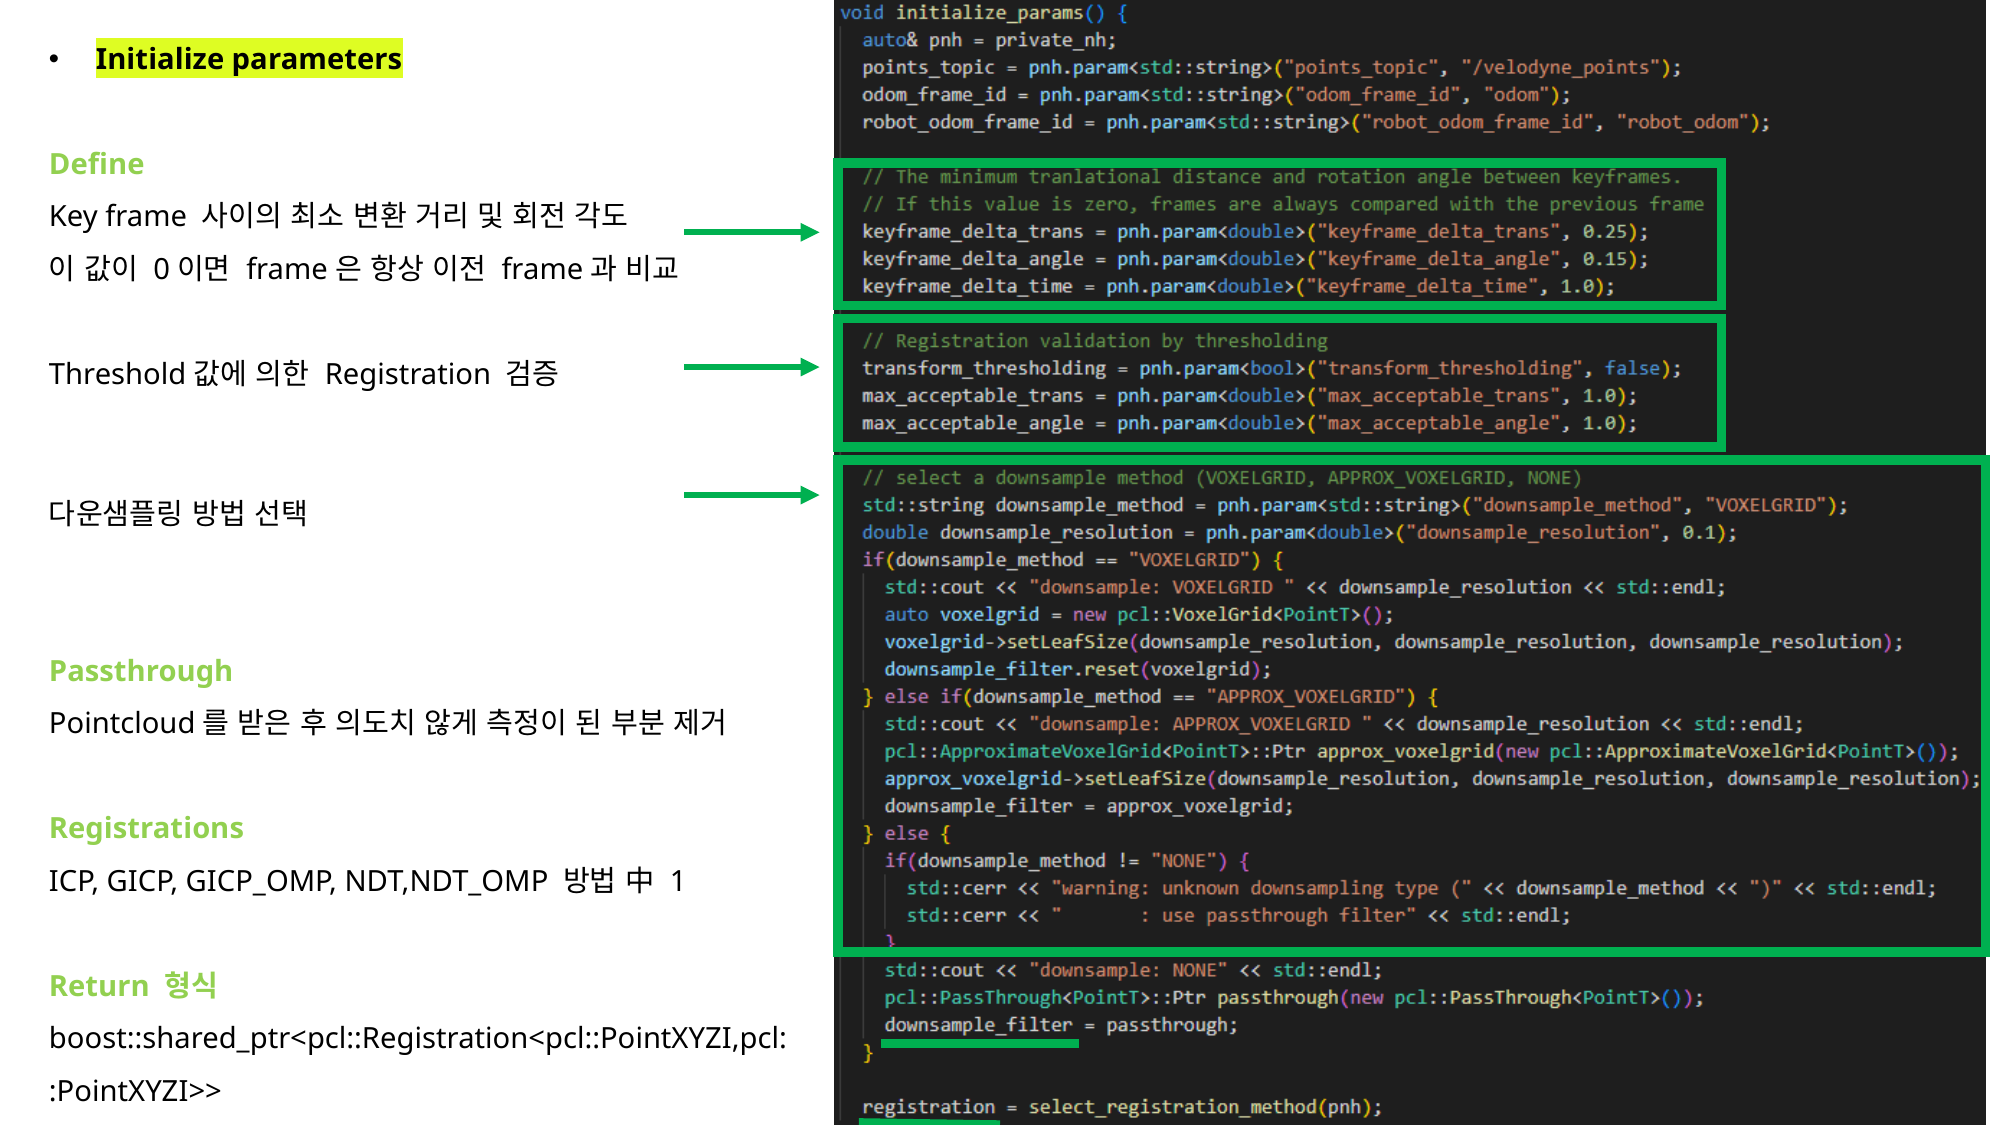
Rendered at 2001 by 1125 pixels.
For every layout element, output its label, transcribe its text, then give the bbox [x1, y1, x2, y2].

text_box Initialize parameters Define Key frame 사이의 최소 변환 거리 및 회전 각도 이 값이 0이면 frame은 항상 이전 frame과 비교 Threshold값에 의한 Registration 검증 다운샘플링 방법 선택 Passthrough Pointcloud를 받은 후 의도치 않게 측정이 된 부분 제거 Registrations ICP, GICP, GICP_OMP, NDT,NDT_OMP 방법 中 1 Return 형식 boost::shared_ptr<pcl::Registration<pcl::PointXYZI,pcl::PointXYZI>> [33, 0, 806, 1113]
picture [834, 0, 1986, 1125]
